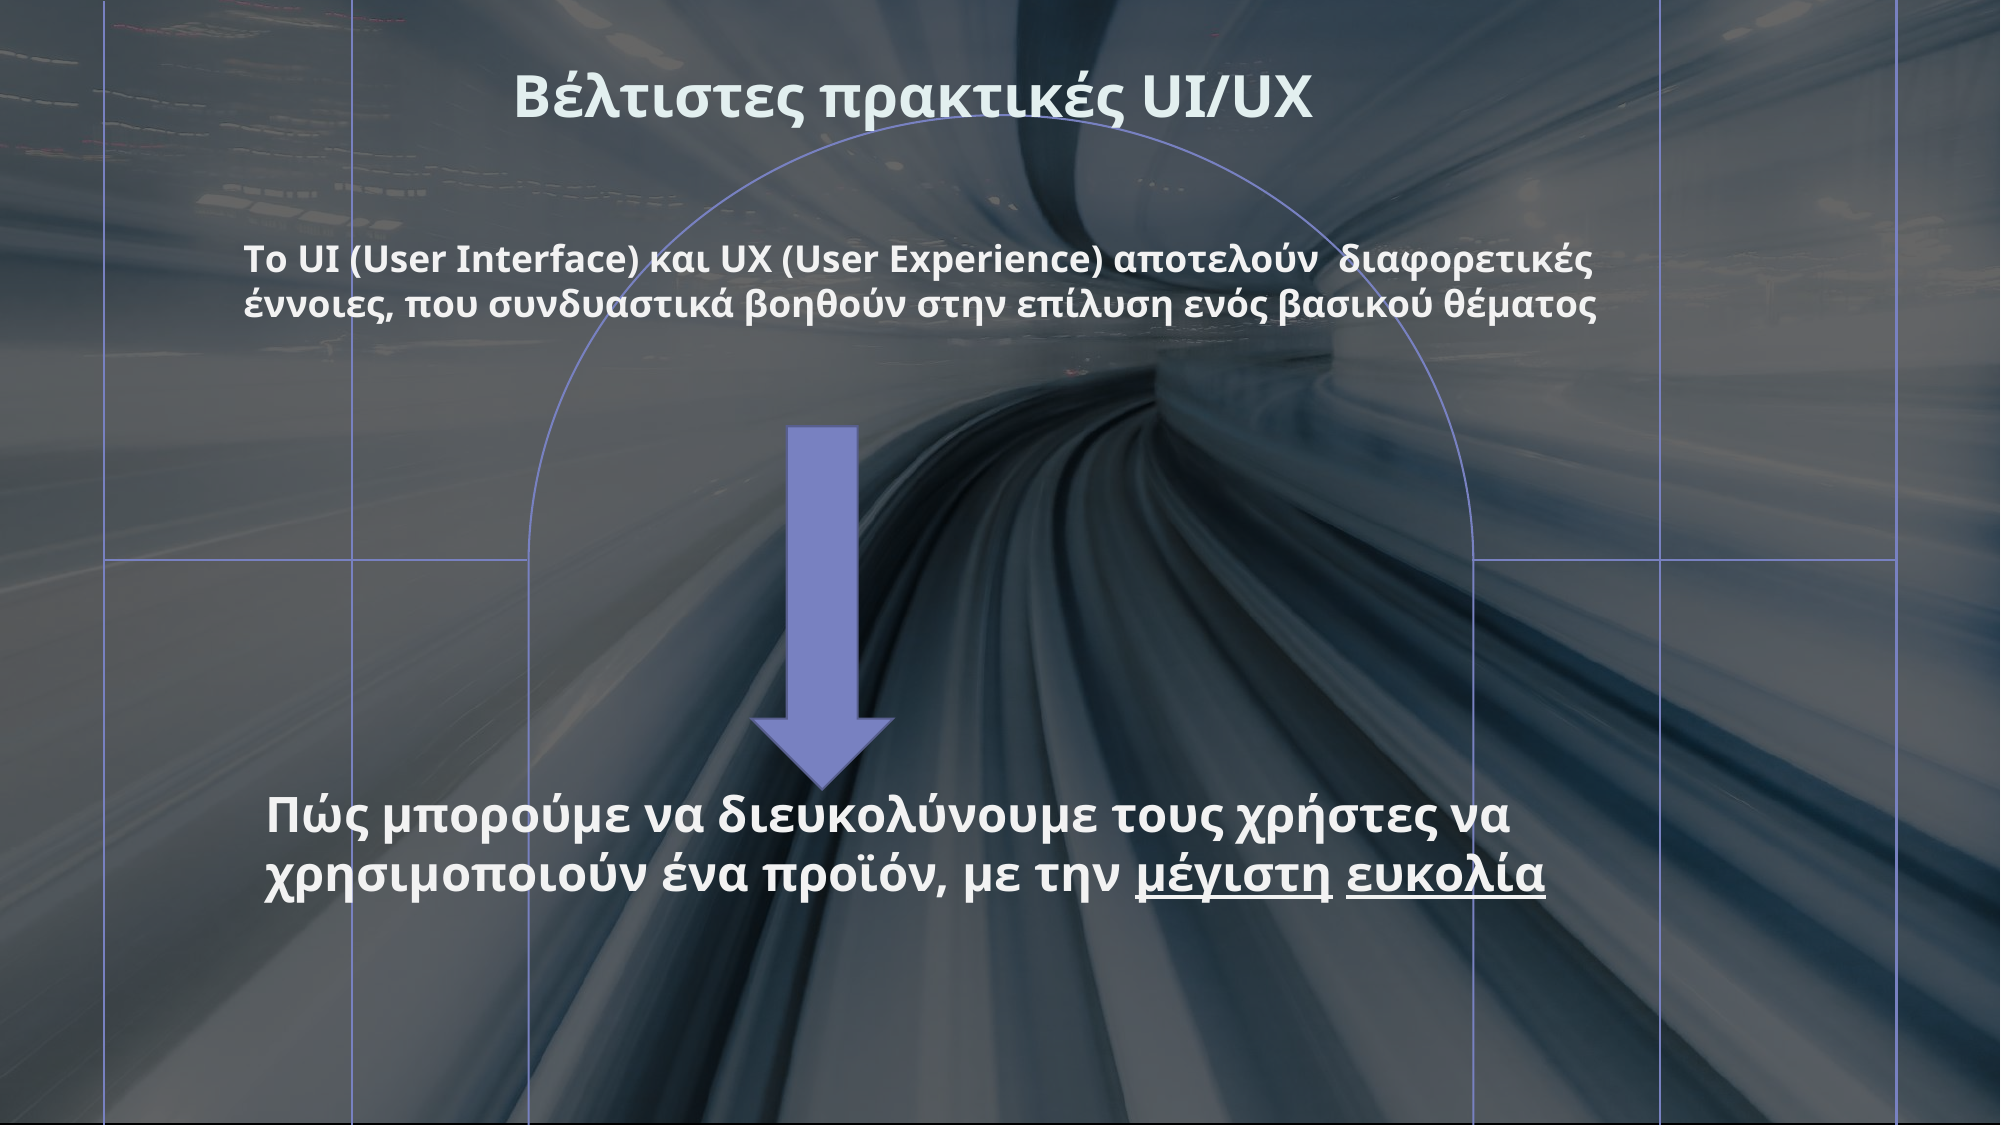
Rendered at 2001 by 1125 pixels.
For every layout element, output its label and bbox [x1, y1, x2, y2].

picture [0, 0, 103, 1123]
text_box [103, 0, 1897, 1125]
picture [1897, 0, 2000, 1123]
